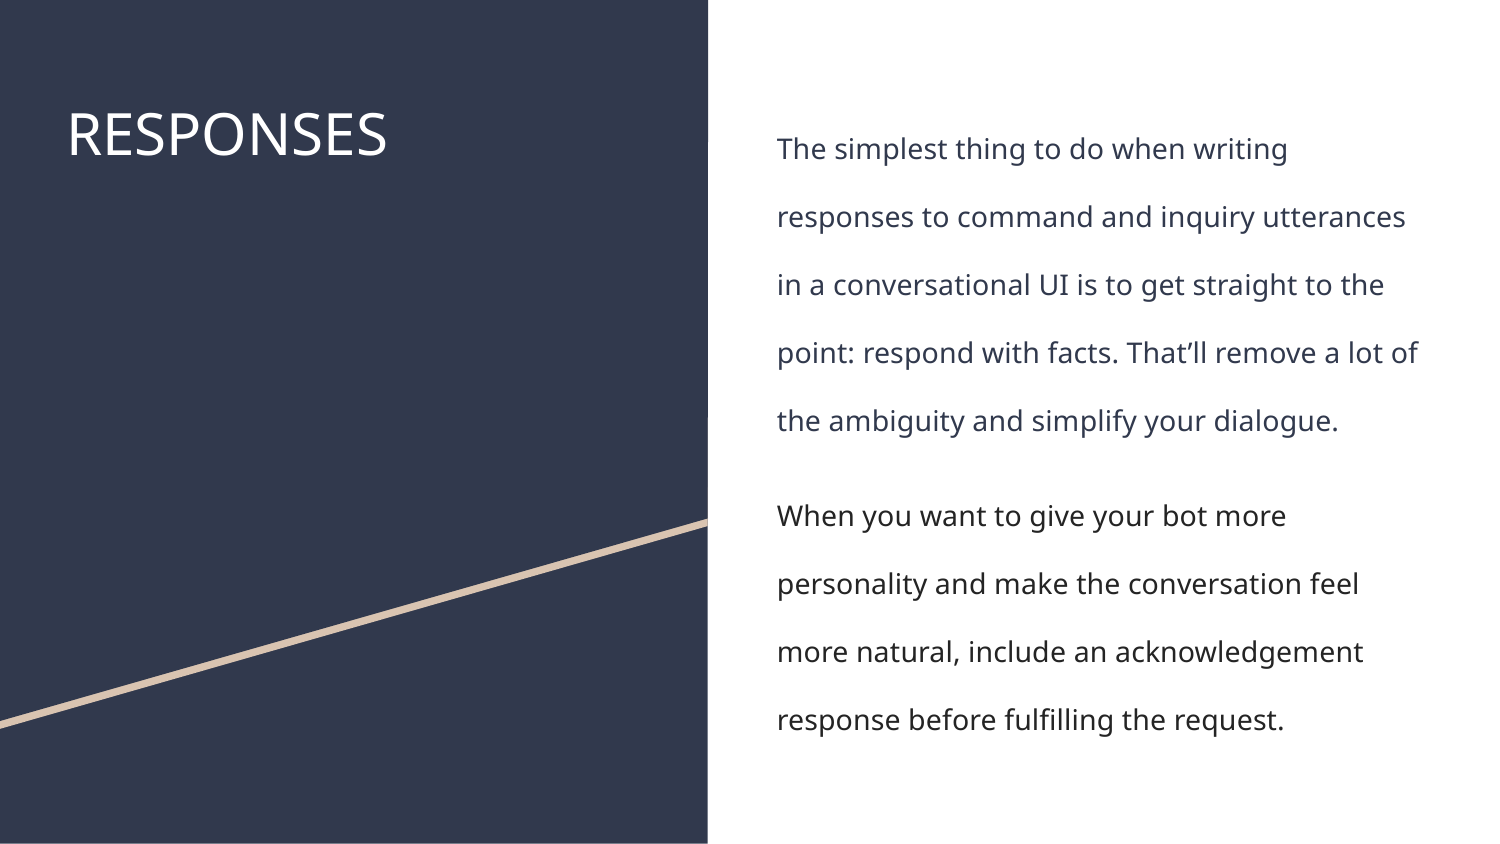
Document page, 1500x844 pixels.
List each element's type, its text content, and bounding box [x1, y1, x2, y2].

title RESPONSES [51, 82, 660, 494]
list The simplest thing to do when writing responses to command and inquiry utterances in a conversational UI is to get straight to the point: respond with facts. That’ll remove a lot of the ambiguity and simplify your dialogue. When you want to give your bot more personality and make the conversation feel more natural, include an acknowledgement response before fulfilling the request. [761, 82, 1446, 755]
